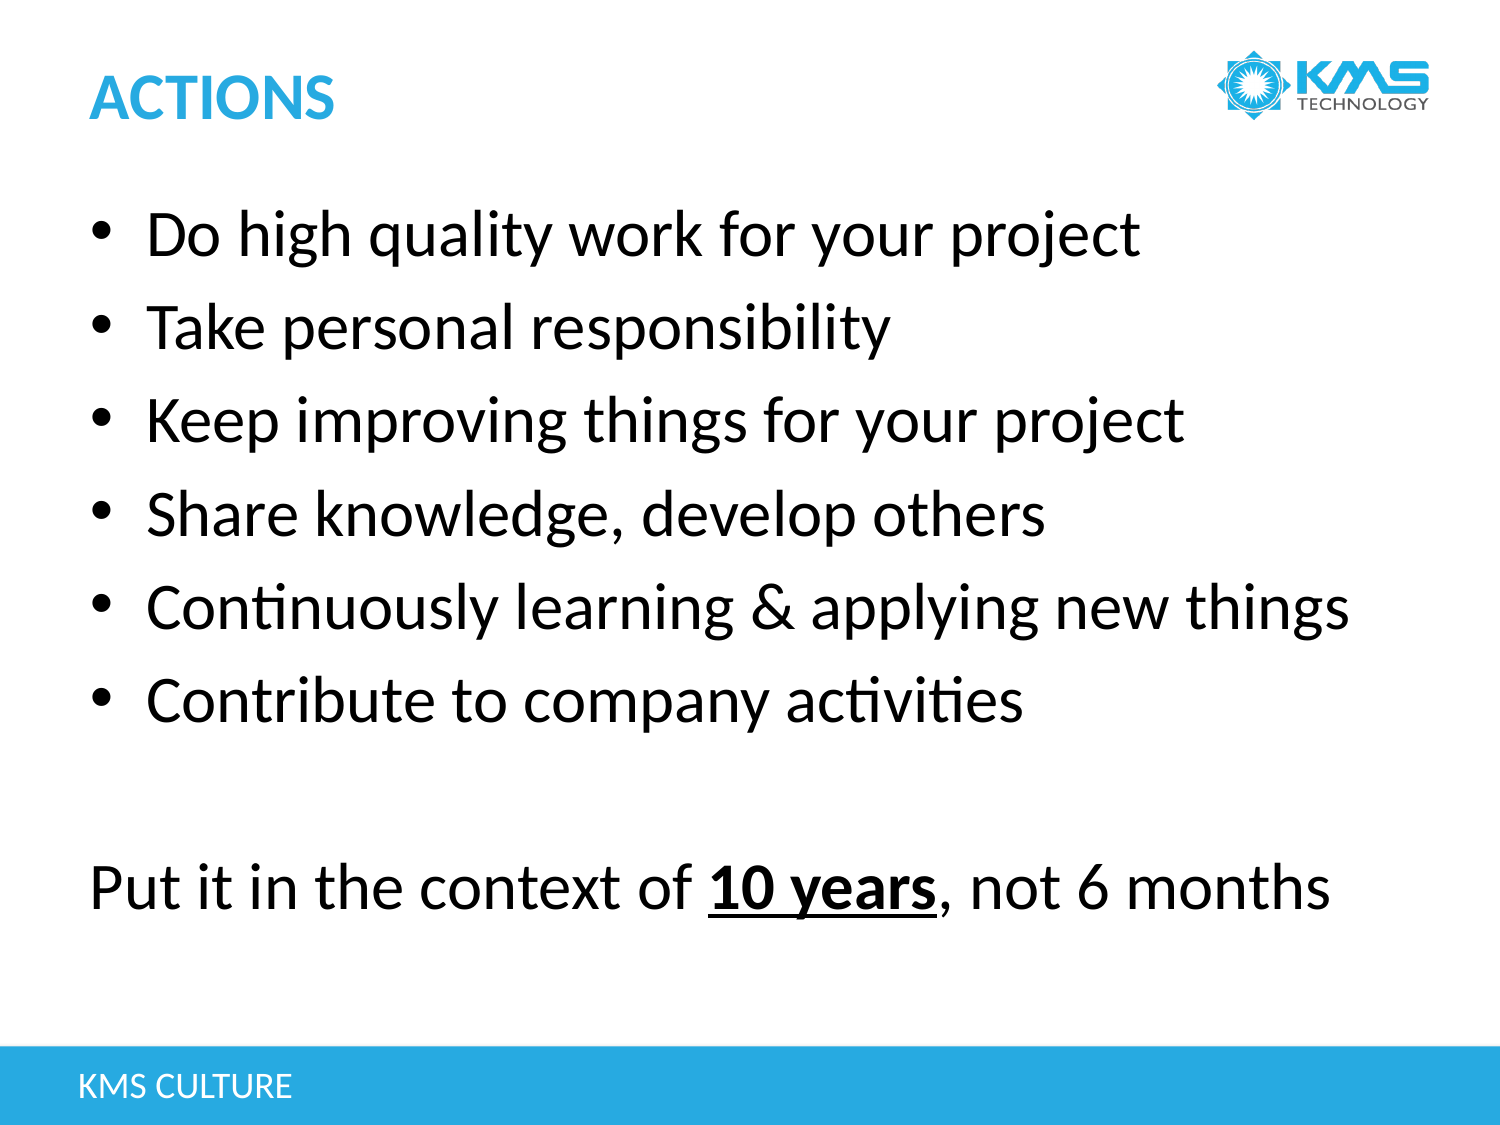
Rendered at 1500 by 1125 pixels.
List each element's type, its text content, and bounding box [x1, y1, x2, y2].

list KMS Culture [63, 1053, 978, 1125]
list Do high quality work for your project Take personal responsibility Keep improving things for your project Share knowledge, develop others Continuously learning & applying new things Contribute to company activities Put it in the context of 10 years, not 6 months [75, 182, 1425, 925]
title Actions [75, 45, 1102, 150]
picture [1208, 45, 1436, 126]
